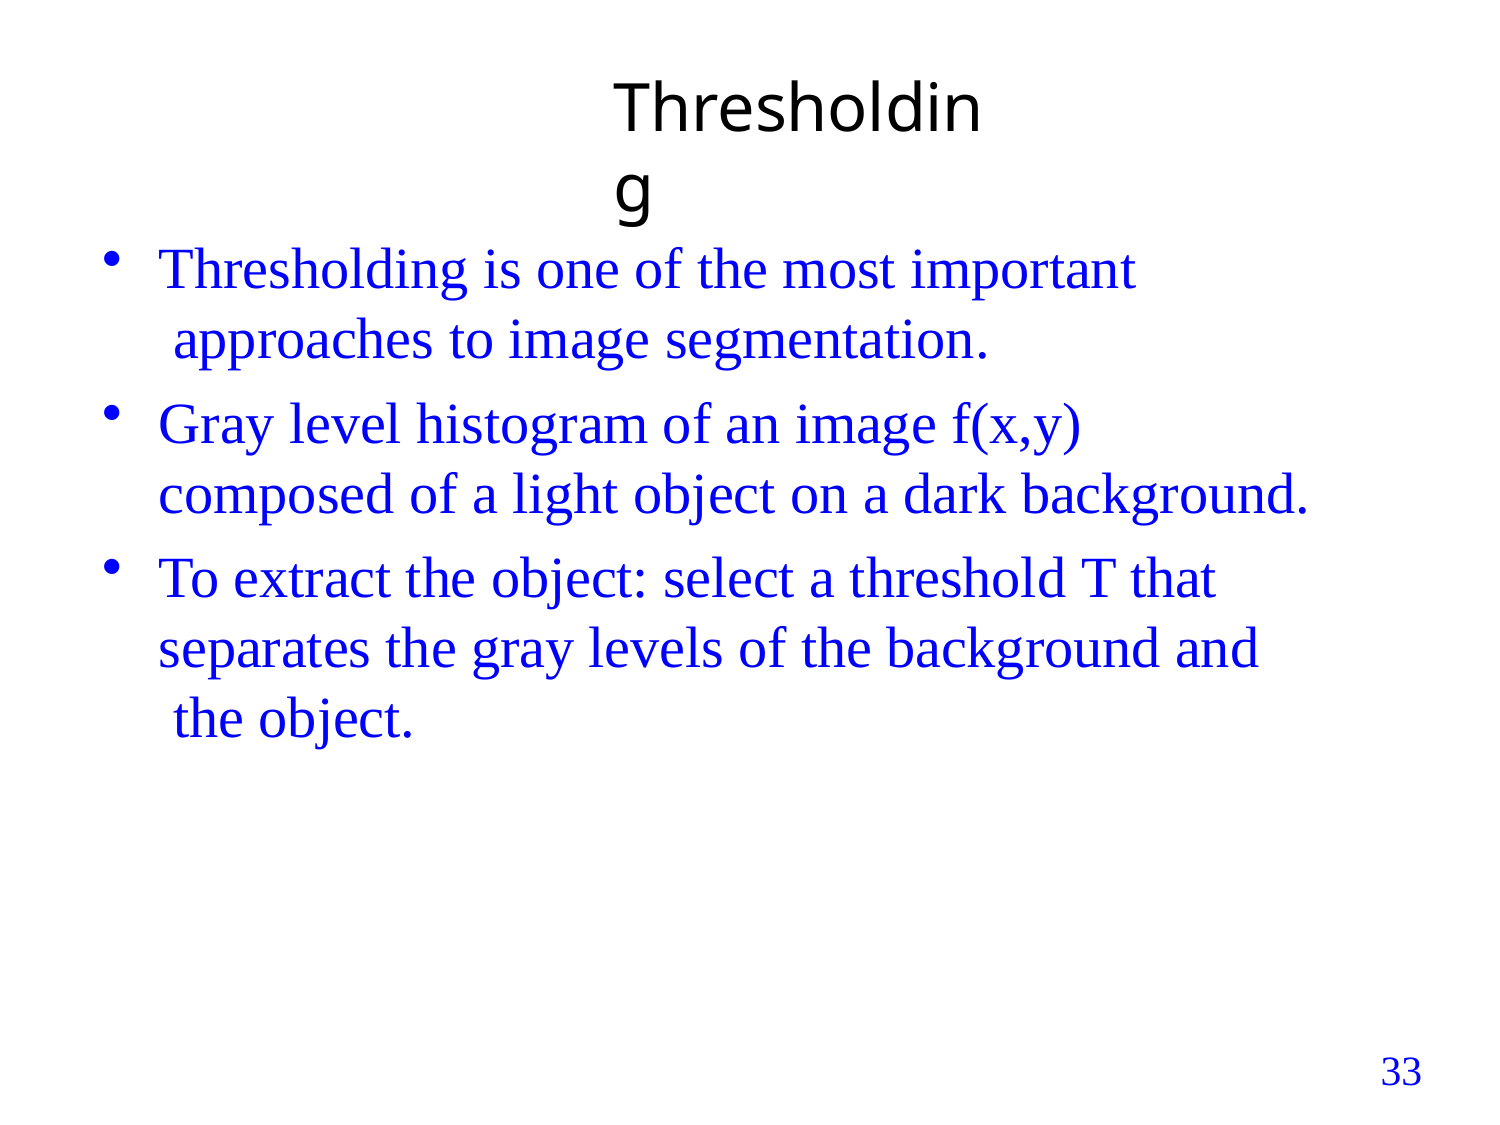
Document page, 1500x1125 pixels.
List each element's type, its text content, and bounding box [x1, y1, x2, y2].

slide_number 33 [1374, 1045, 1429, 1125]
text_box Thresholding is one of the most important approaches to image segmentation. Gray level histogram of an image f(x,y) composed of a light object on a dark background. To extract the object: select a threshold T that separates the gray levels of the background and the object. [100, 228, 1315, 749]
title Thresholding [499, 62, 1001, 228]
